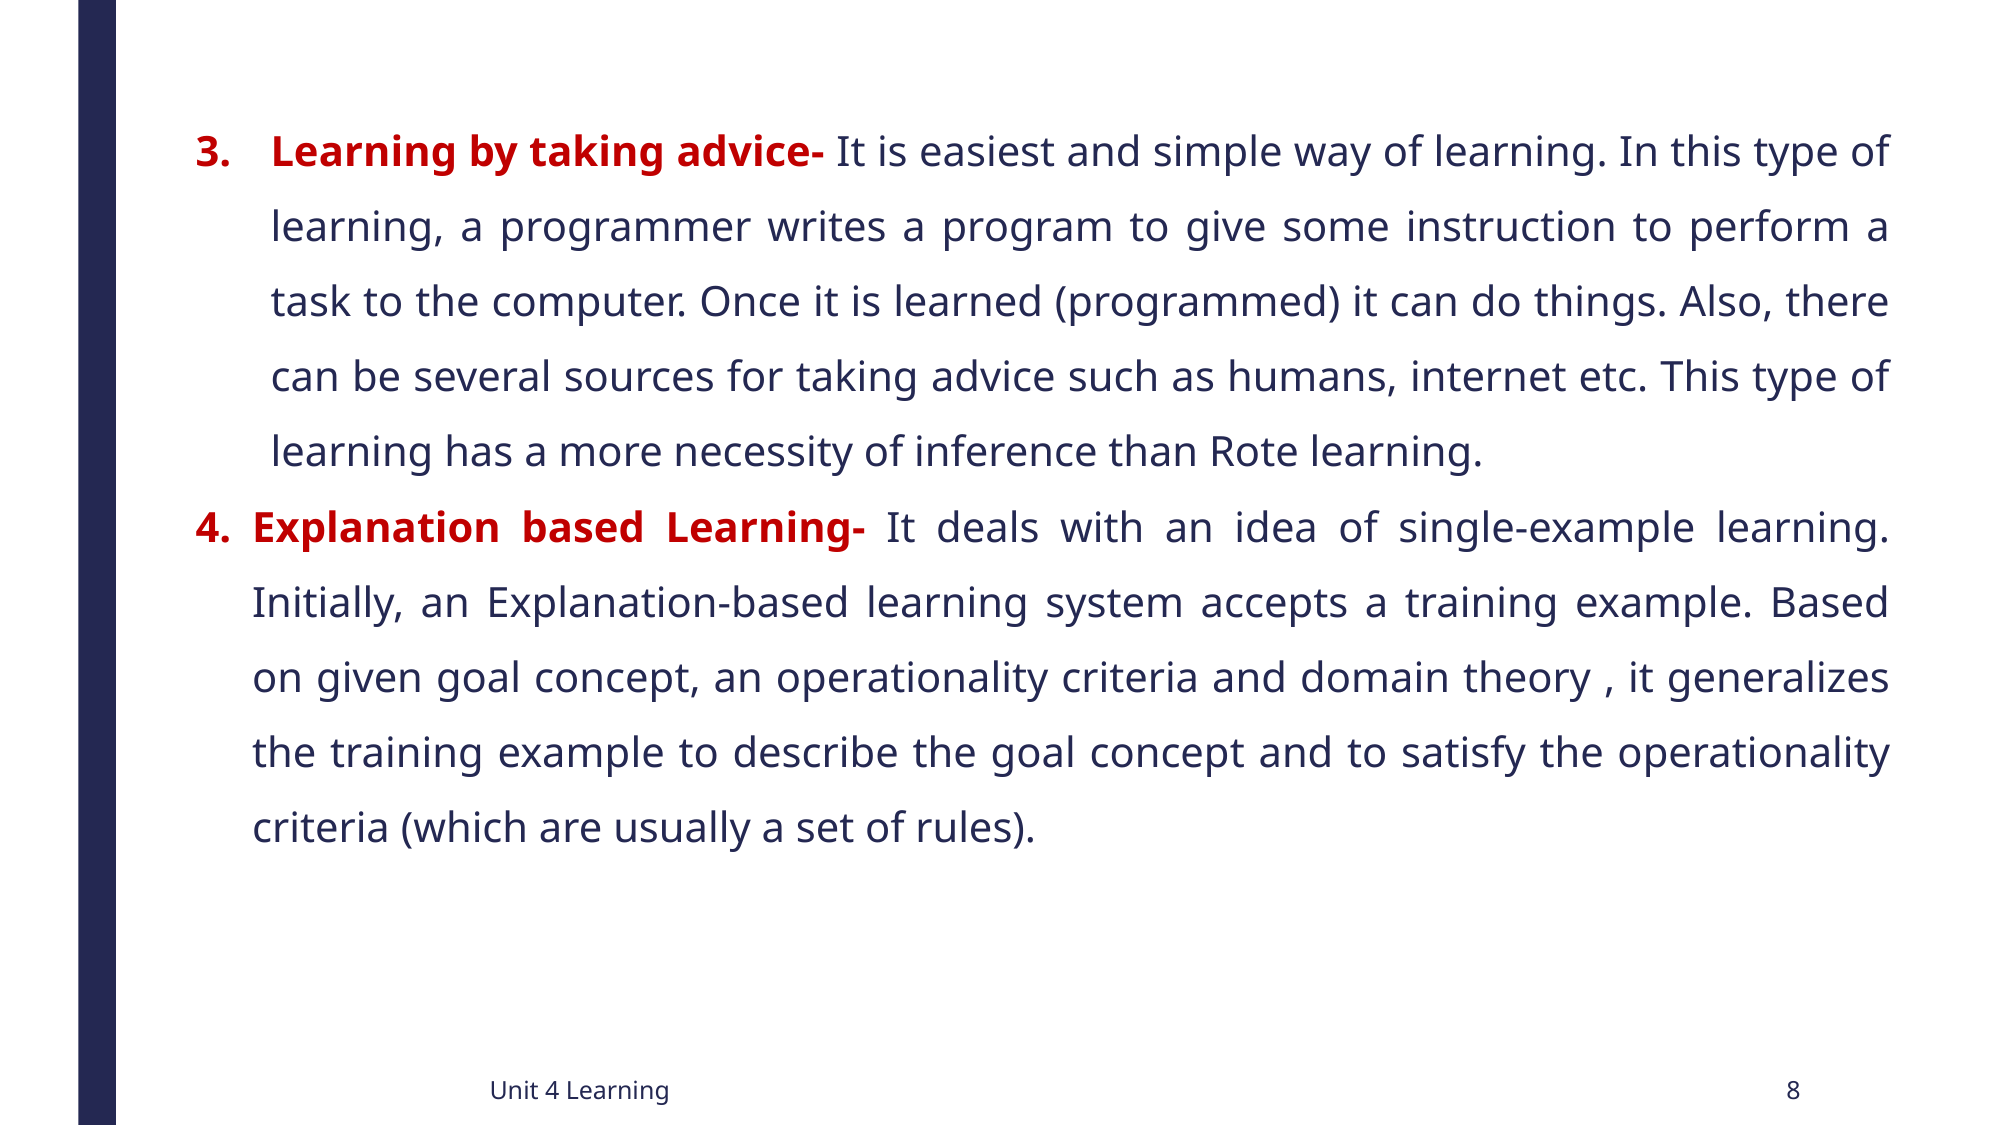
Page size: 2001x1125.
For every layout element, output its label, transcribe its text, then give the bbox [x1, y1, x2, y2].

footer Unit 4 Learning [474, 1058, 1505, 1125]
slide_number 8 [1553, 1058, 1816, 1125]
list Learning by taking advice- It is easiest and simple way of learning. In this type of learning, a programmer writes a program to give some instruction to perform a task to the computer. Once it is learned (programmed) it can do things. Also, there can be several sources for taking advice such as humans, internet etc. This type of learning has a more necessity of inference than Rote learning. Explanation based Learning- It deals with an idea of single-example learning. Initially, an Explanation-based learning system accepts a training example. Based on given goal concept, an operationality criteria and domain theory , it generalizes the training example to describe the goal concept and to satisfy the operationality criteria (which are usually a set of rules). [180, 92, 1906, 1006]
